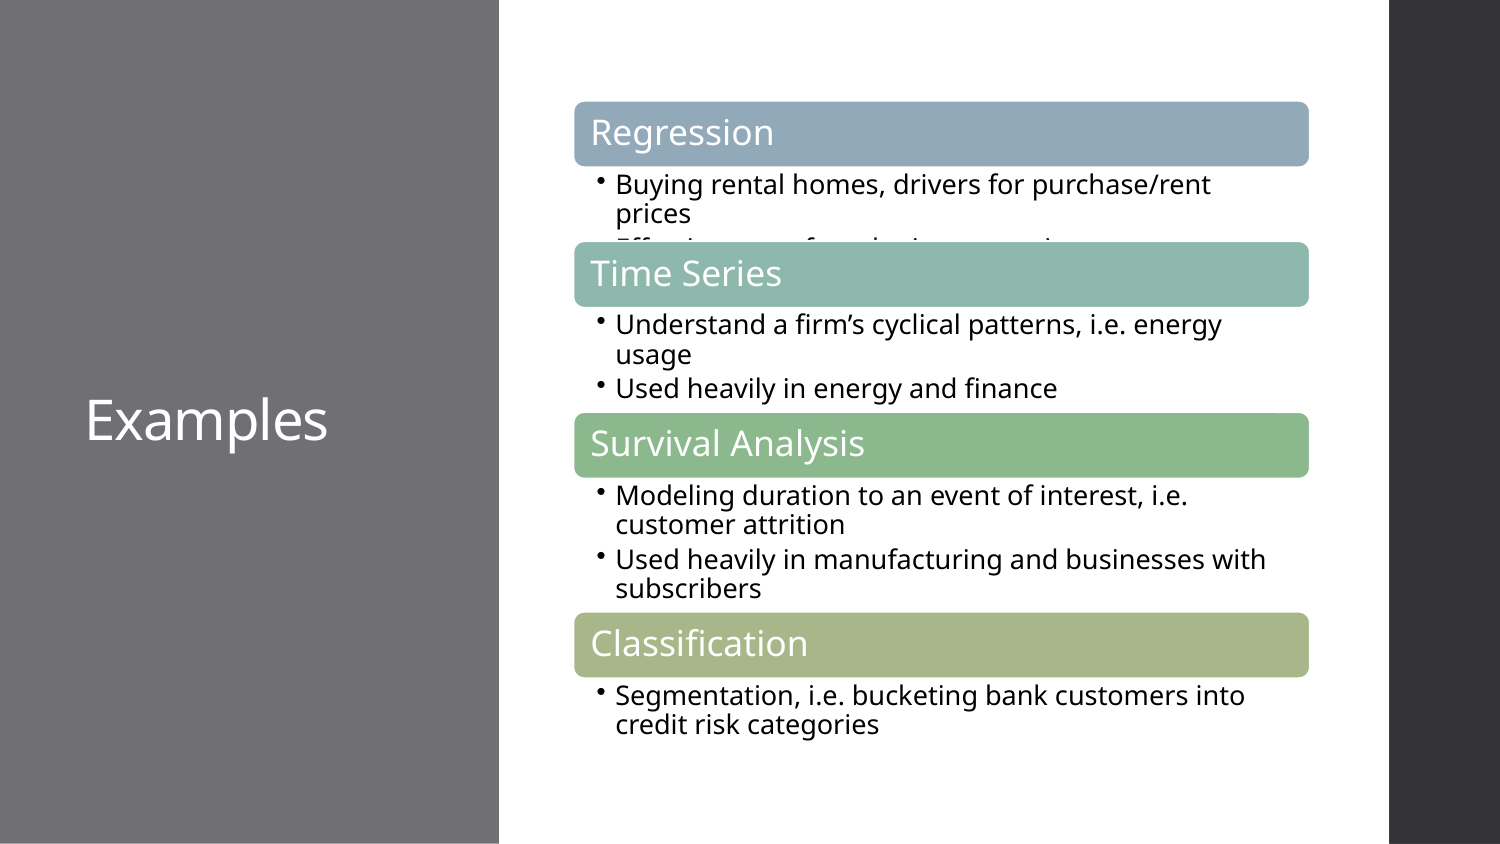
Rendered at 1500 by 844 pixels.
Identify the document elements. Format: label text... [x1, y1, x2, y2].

text_box [0, 0, 499, 844]
text_box [1388, 0, 1500, 844]
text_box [572, 98, 1311, 747]
title Examples [69, 102, 405, 741]
